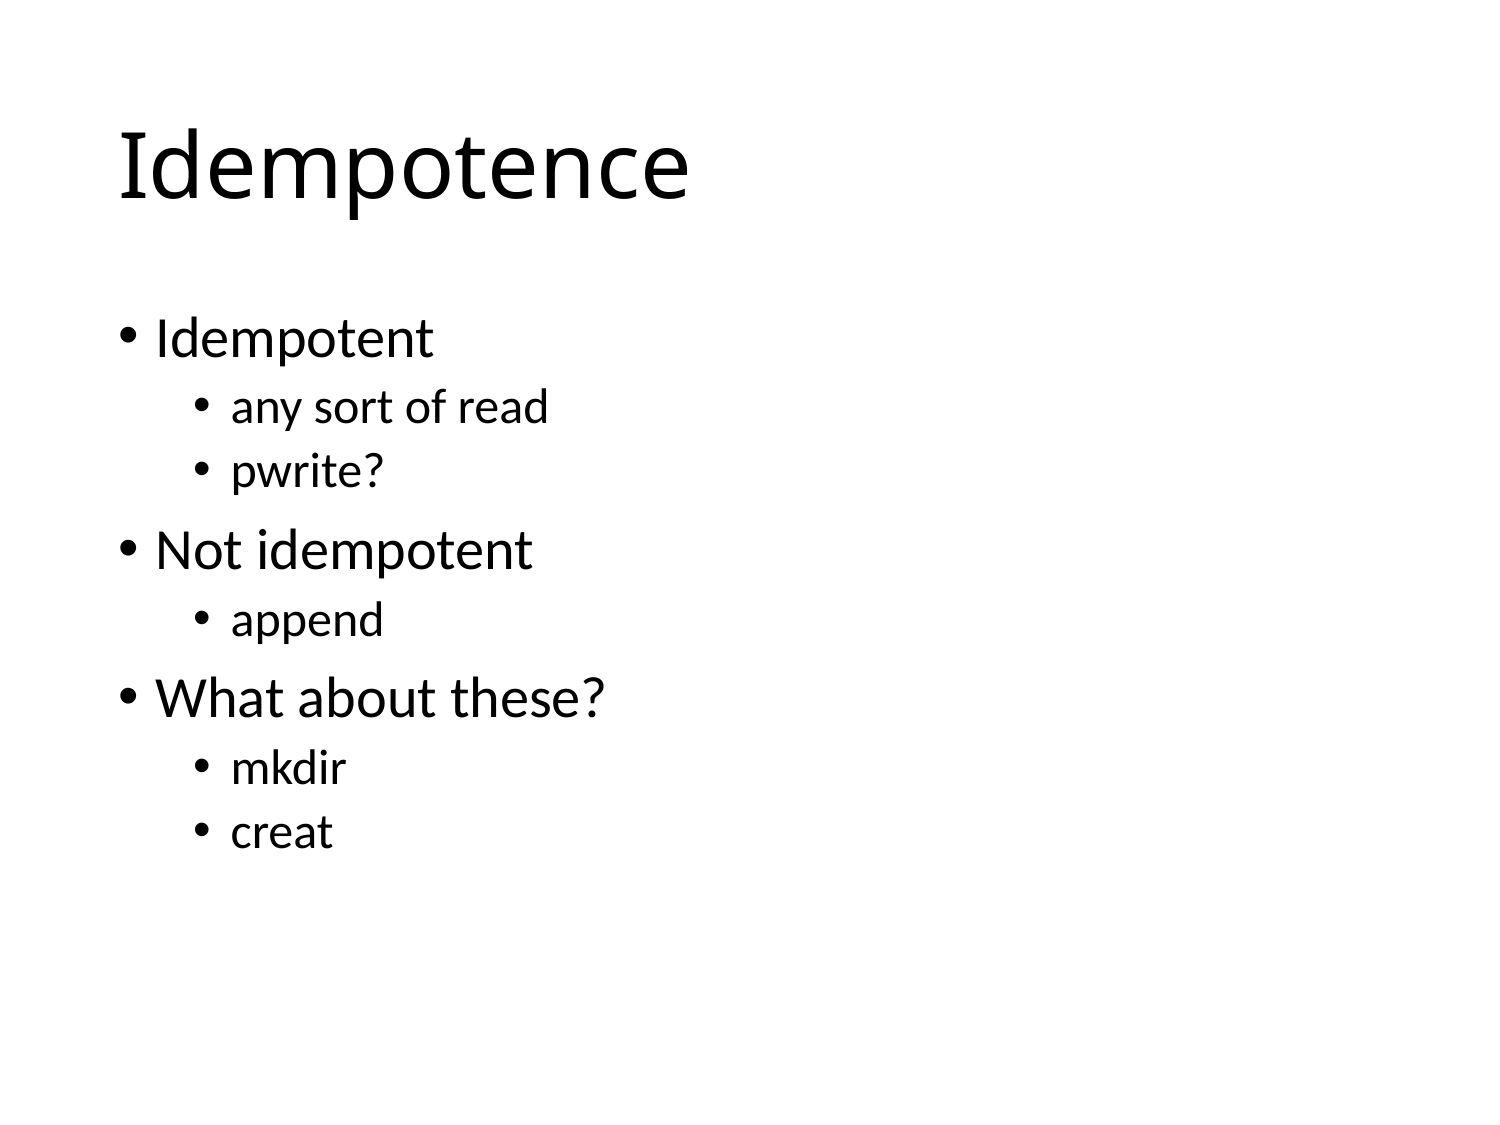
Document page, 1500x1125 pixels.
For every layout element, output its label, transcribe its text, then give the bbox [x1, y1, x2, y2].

title Idempotence [103, 59, 1397, 278]
list Idempotent any sort of read pwrite? Not idempotent append What about these? mkdir creat [103, 299, 1397, 1014]
